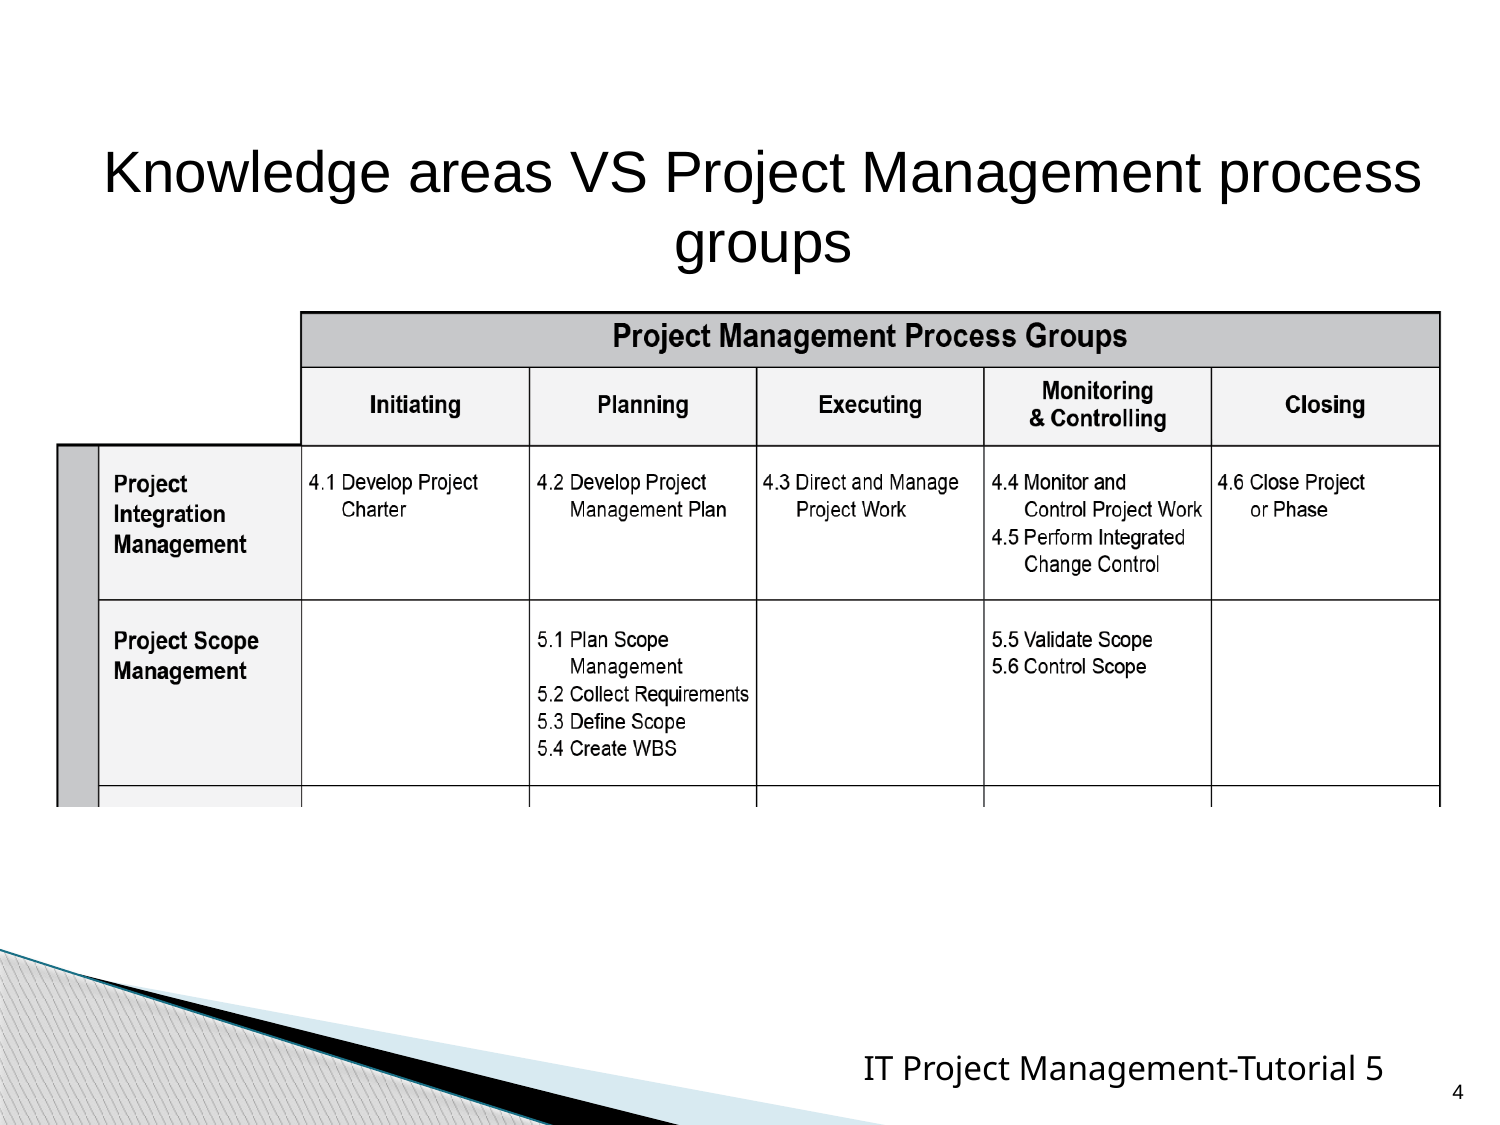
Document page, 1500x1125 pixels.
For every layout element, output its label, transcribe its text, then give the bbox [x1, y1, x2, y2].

text_box Knowledge areas VS Project Management process groups [0, 126, 1500, 962]
picture [48, 310, 1443, 807]
slide_number 4 [1418, 1051, 1479, 1112]
text_box IT Project Management-Tutorial 5 [863, 1058, 1500, 1116]
